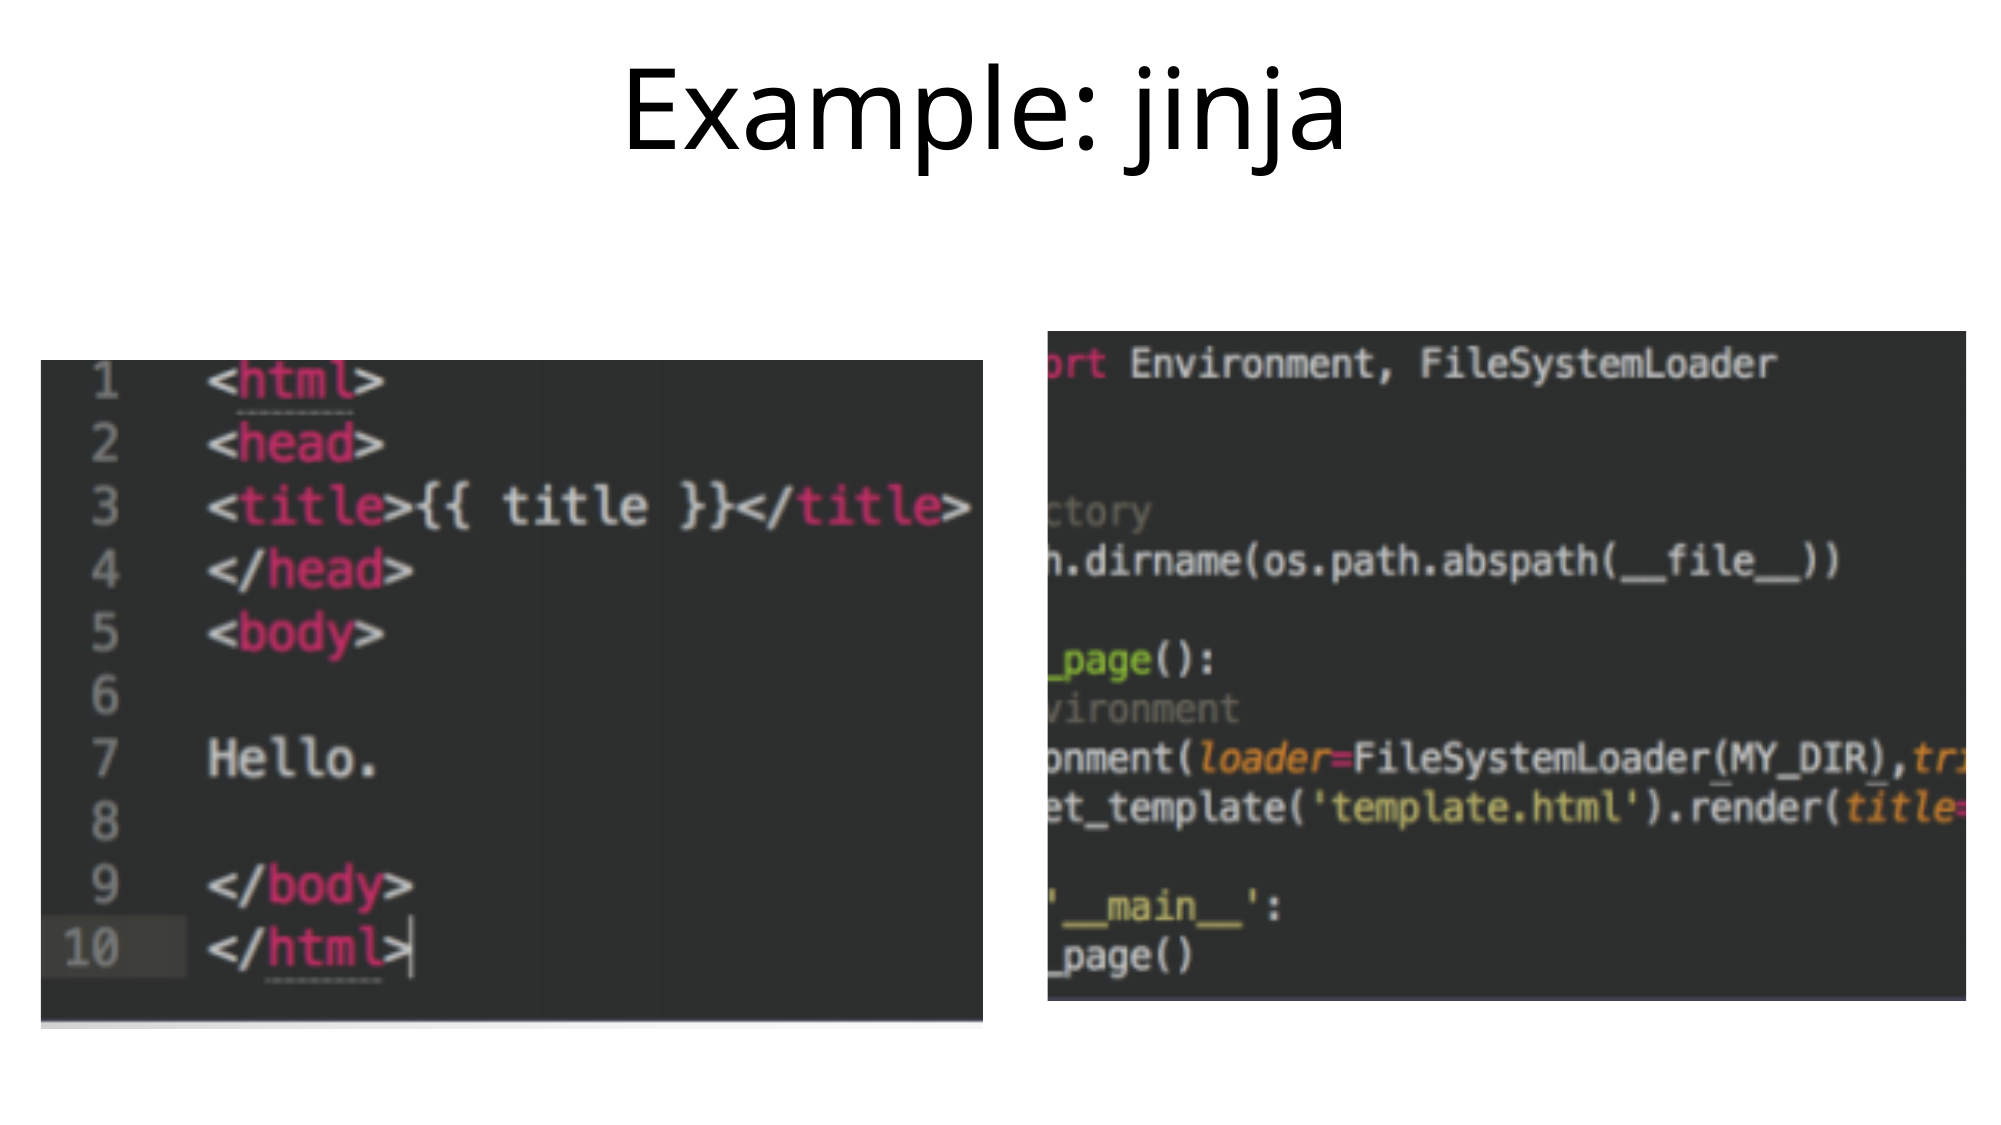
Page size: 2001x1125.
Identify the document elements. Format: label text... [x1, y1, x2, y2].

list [1047, 331, 1966, 1001]
title Example: jinja [138, 44, 1862, 242]
picture [40, 359, 983, 1029]
